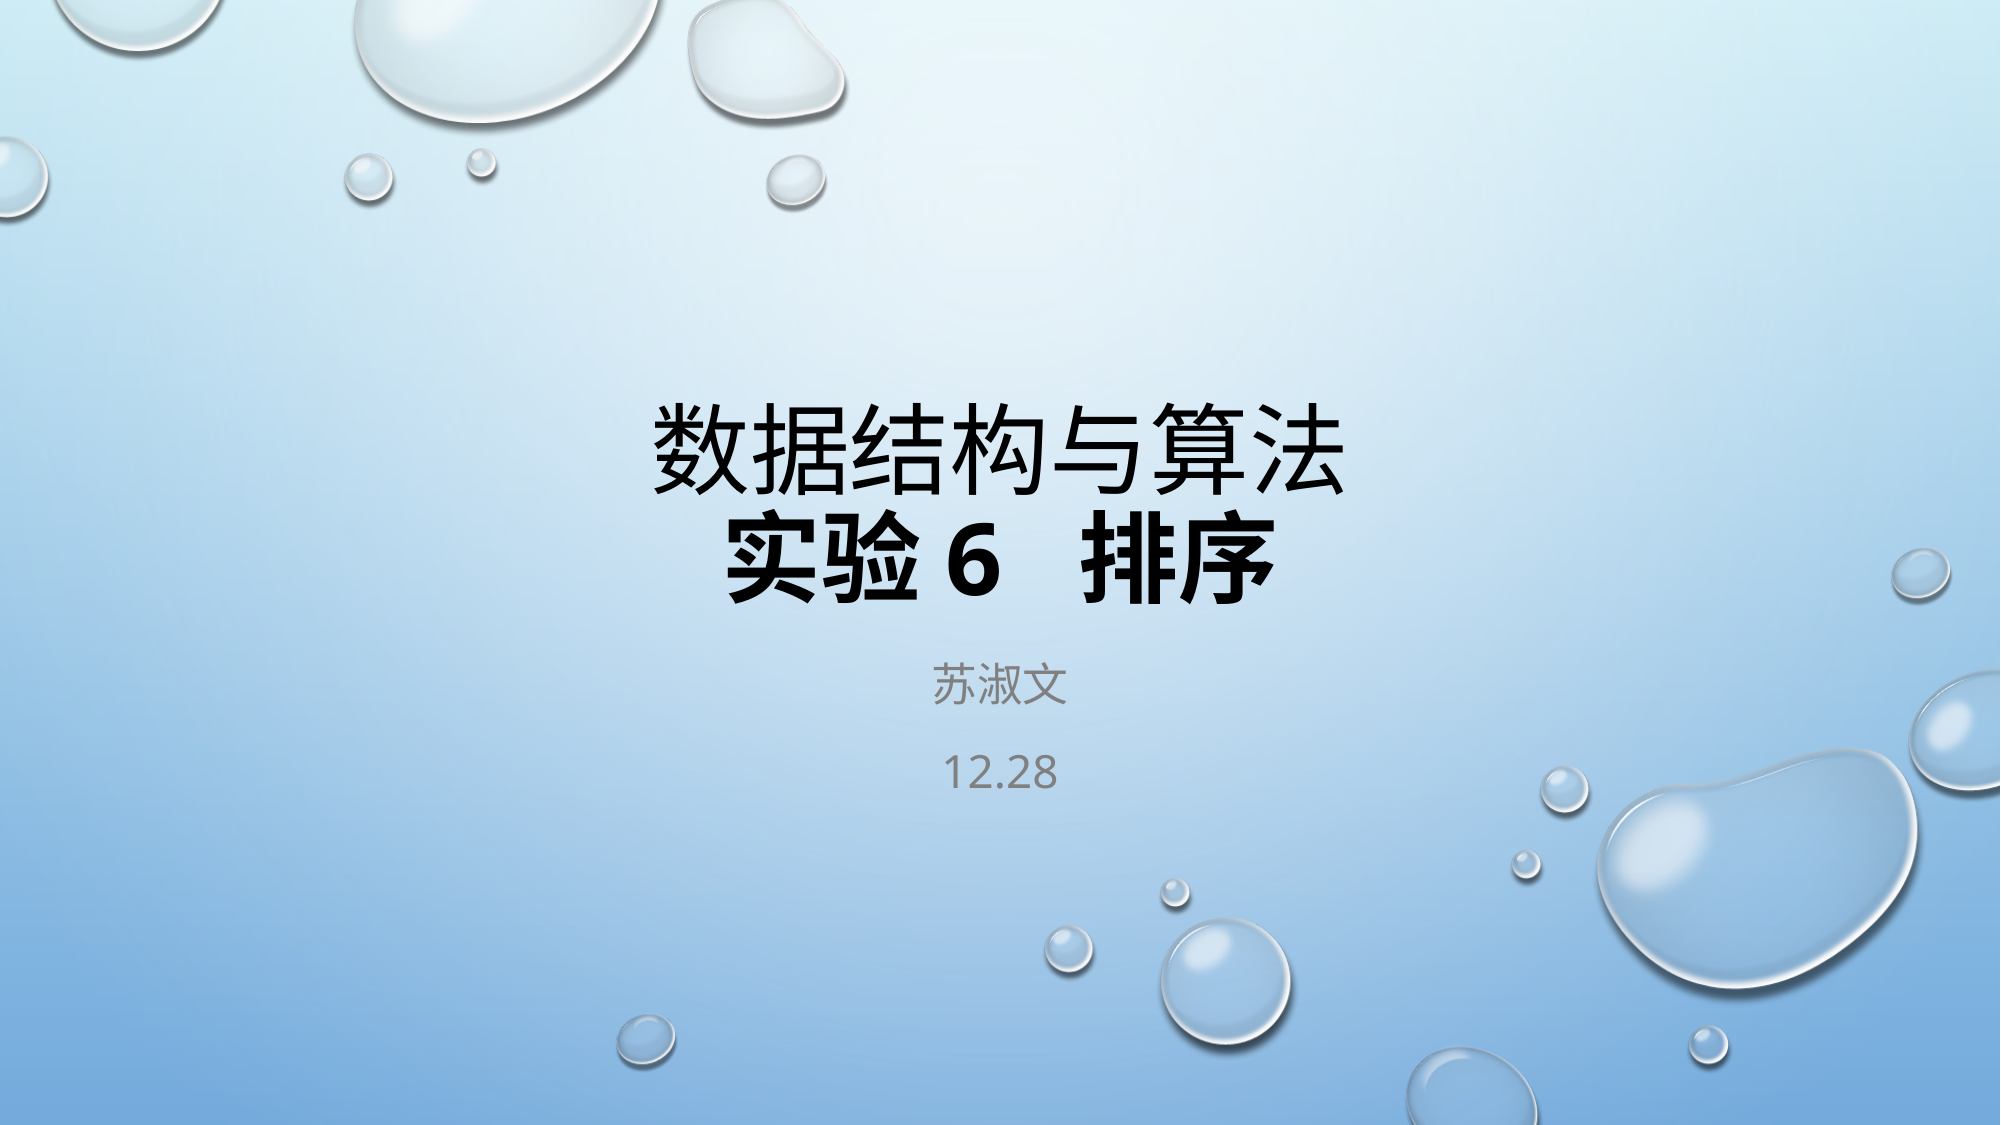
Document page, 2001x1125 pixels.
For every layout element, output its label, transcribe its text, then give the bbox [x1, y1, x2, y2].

title 数据结构与算法 实验6 排序 [287, 213, 1713, 625]
subtitle 苏淑文 12.28 [287, 637, 1713, 863]
picture [0, 0, 2000, 1125]
